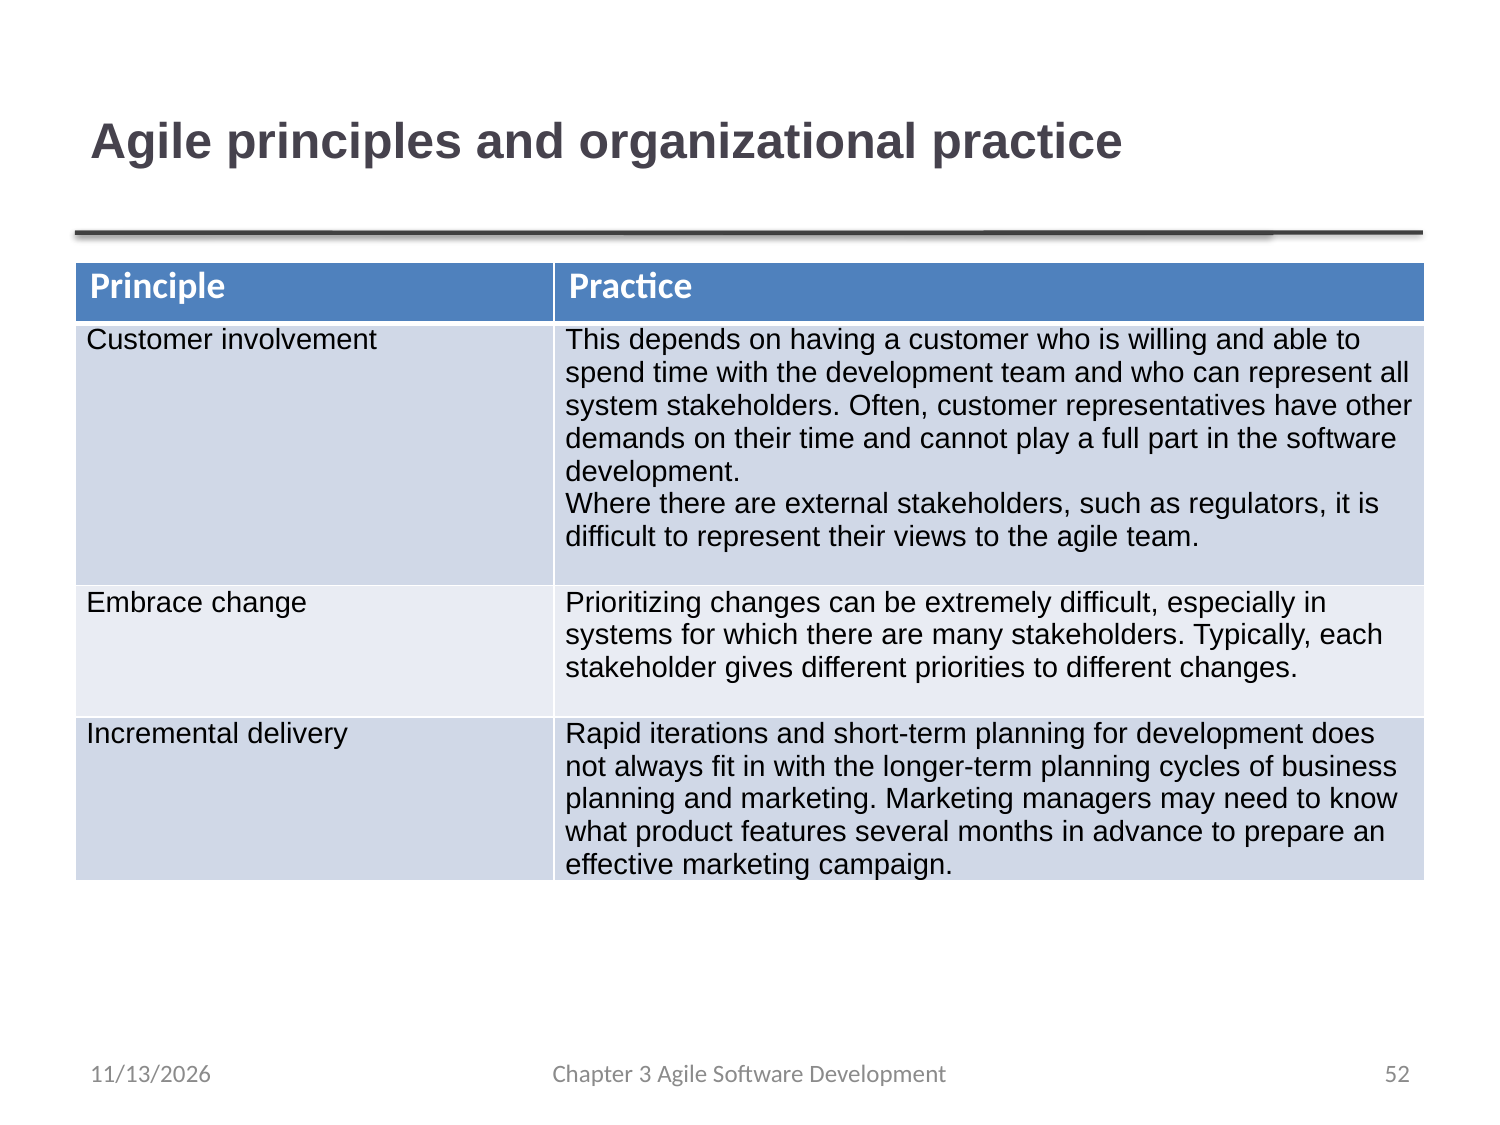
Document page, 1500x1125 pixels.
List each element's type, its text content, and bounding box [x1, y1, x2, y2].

slide_number 52 [1074, 1042, 1425, 1103]
table_header Practice [555, 263, 1424, 321]
table_cell Rapid iterations and short-term planning for development does not always fit in with the longer-term planning cycles of business planning and marketing. Marketing managers may need to know what product features several months in advance to prepare an effective marketing campaign. [555, 718, 1424, 880]
table_cell Embrace change [76, 586, 553, 716]
table_header Principle [76, 263, 553, 321]
footer Chapter 3 Agile Software Development [512, 1042, 988, 1103]
title Agile principles and organizational practice [74, 44, 1272, 233]
table_cell Customer involvement [76, 326, 553, 585]
table_cell This depends on having a customer who is willing and able to spend time with the development team and who can represent all system stakeholders. Often, customer representatives have other demands on their time and cannot play a full part in the software development. Where there are external stakeholders, such as regulators, it is difficult to represent their views to the agile team. [555, 326, 1424, 585]
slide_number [75, 1042, 425, 1103]
table_cell Prioritizing changes can be extremely difficult, especially in systems for which there are many stakeholders. Typically, each stakeholder gives different priorities to different changes. [555, 586, 1424, 716]
table_cell Incremental delivery [76, 718, 553, 880]
